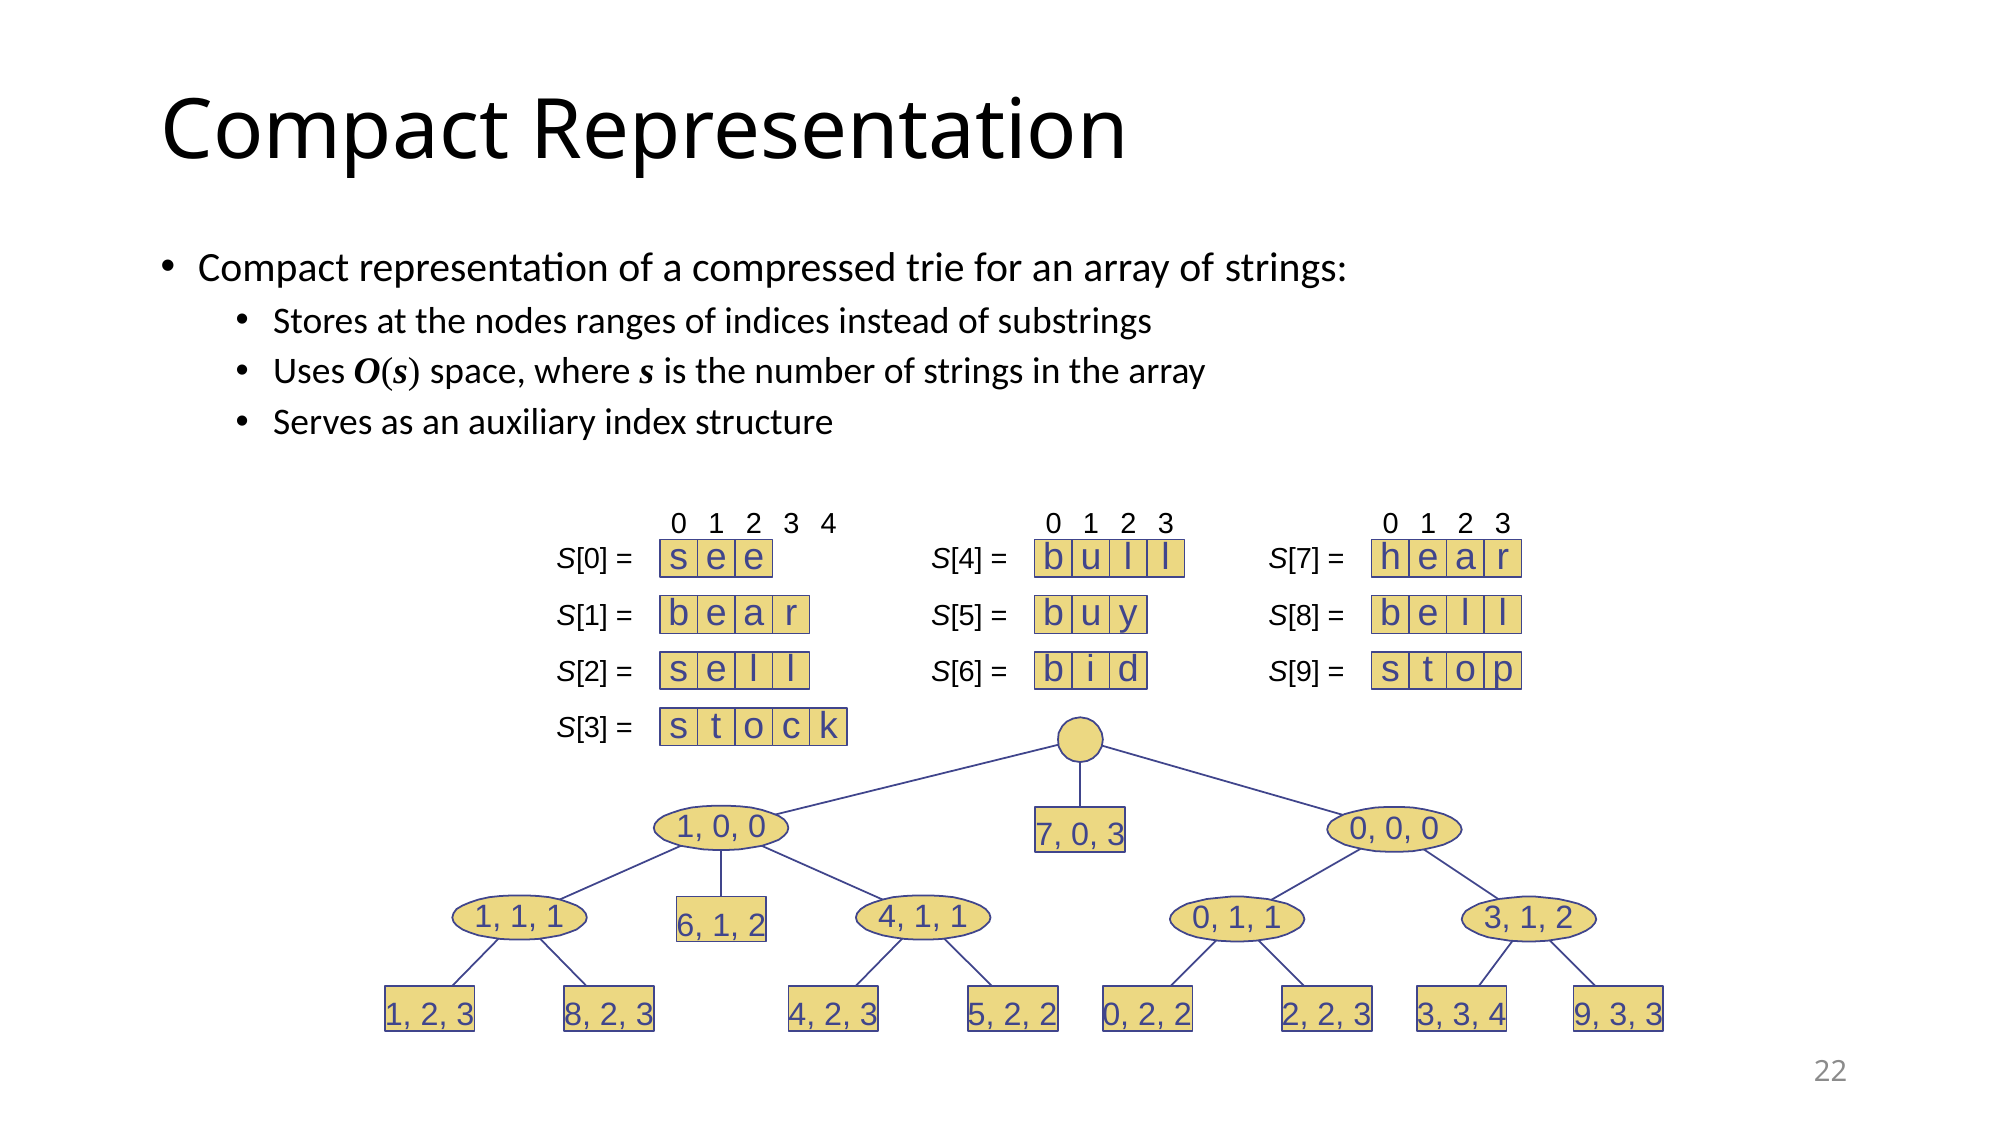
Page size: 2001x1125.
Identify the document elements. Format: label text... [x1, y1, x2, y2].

list Compact representation of a compressed trie for an array of strings: Stores at the nodes ranges of indices instead of substrings Uses O(s) space, where s is the number of strings in the array Serves as an auxiliary index structure [145, 237, 1496, 488]
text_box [337, 712, 1675, 1048]
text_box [524, 499, 1533, 712]
title Compact Representation [145, 37, 1257, 225]
slide_number 22 [1412, 1042, 1863, 1103]
